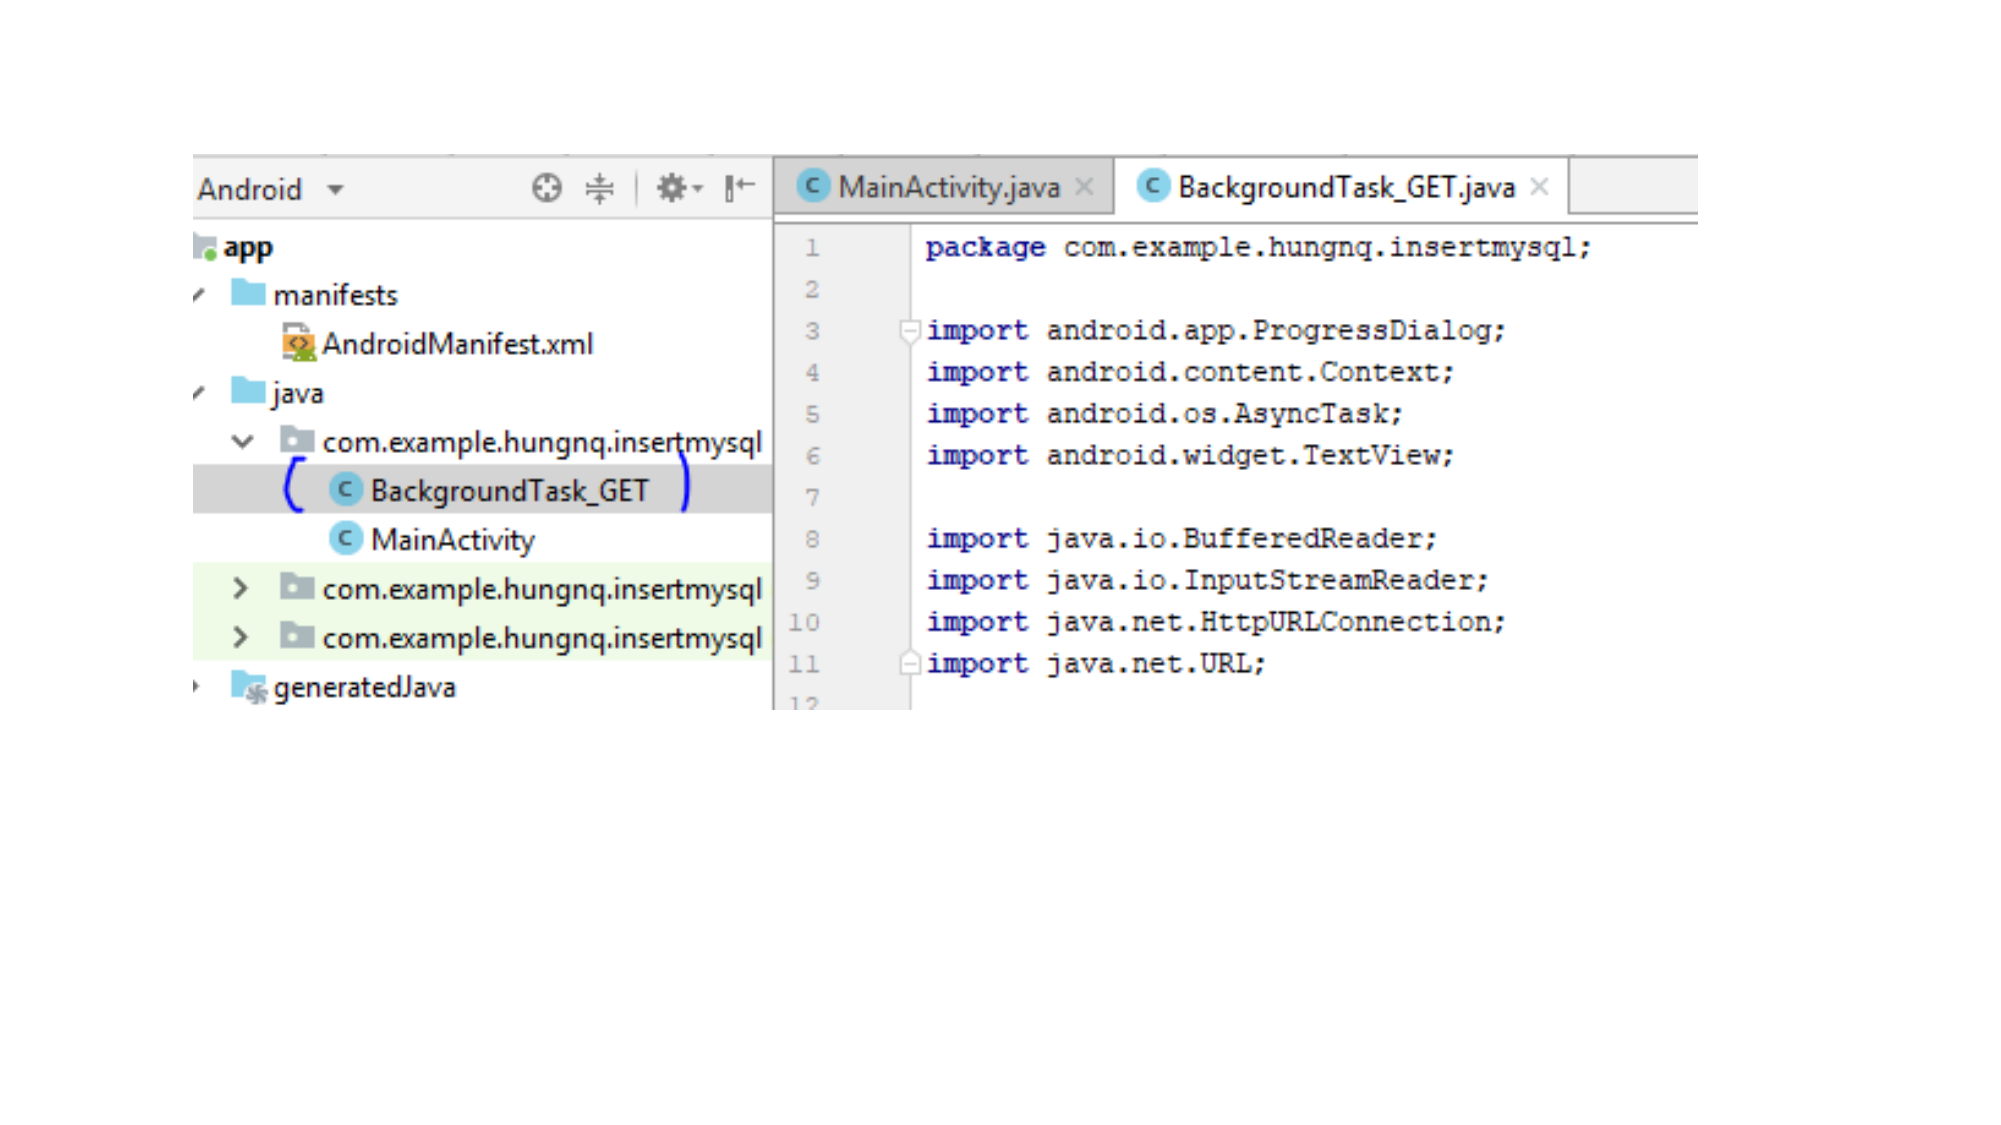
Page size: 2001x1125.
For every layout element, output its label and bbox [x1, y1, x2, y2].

picture [193, 154, 1698, 710]
